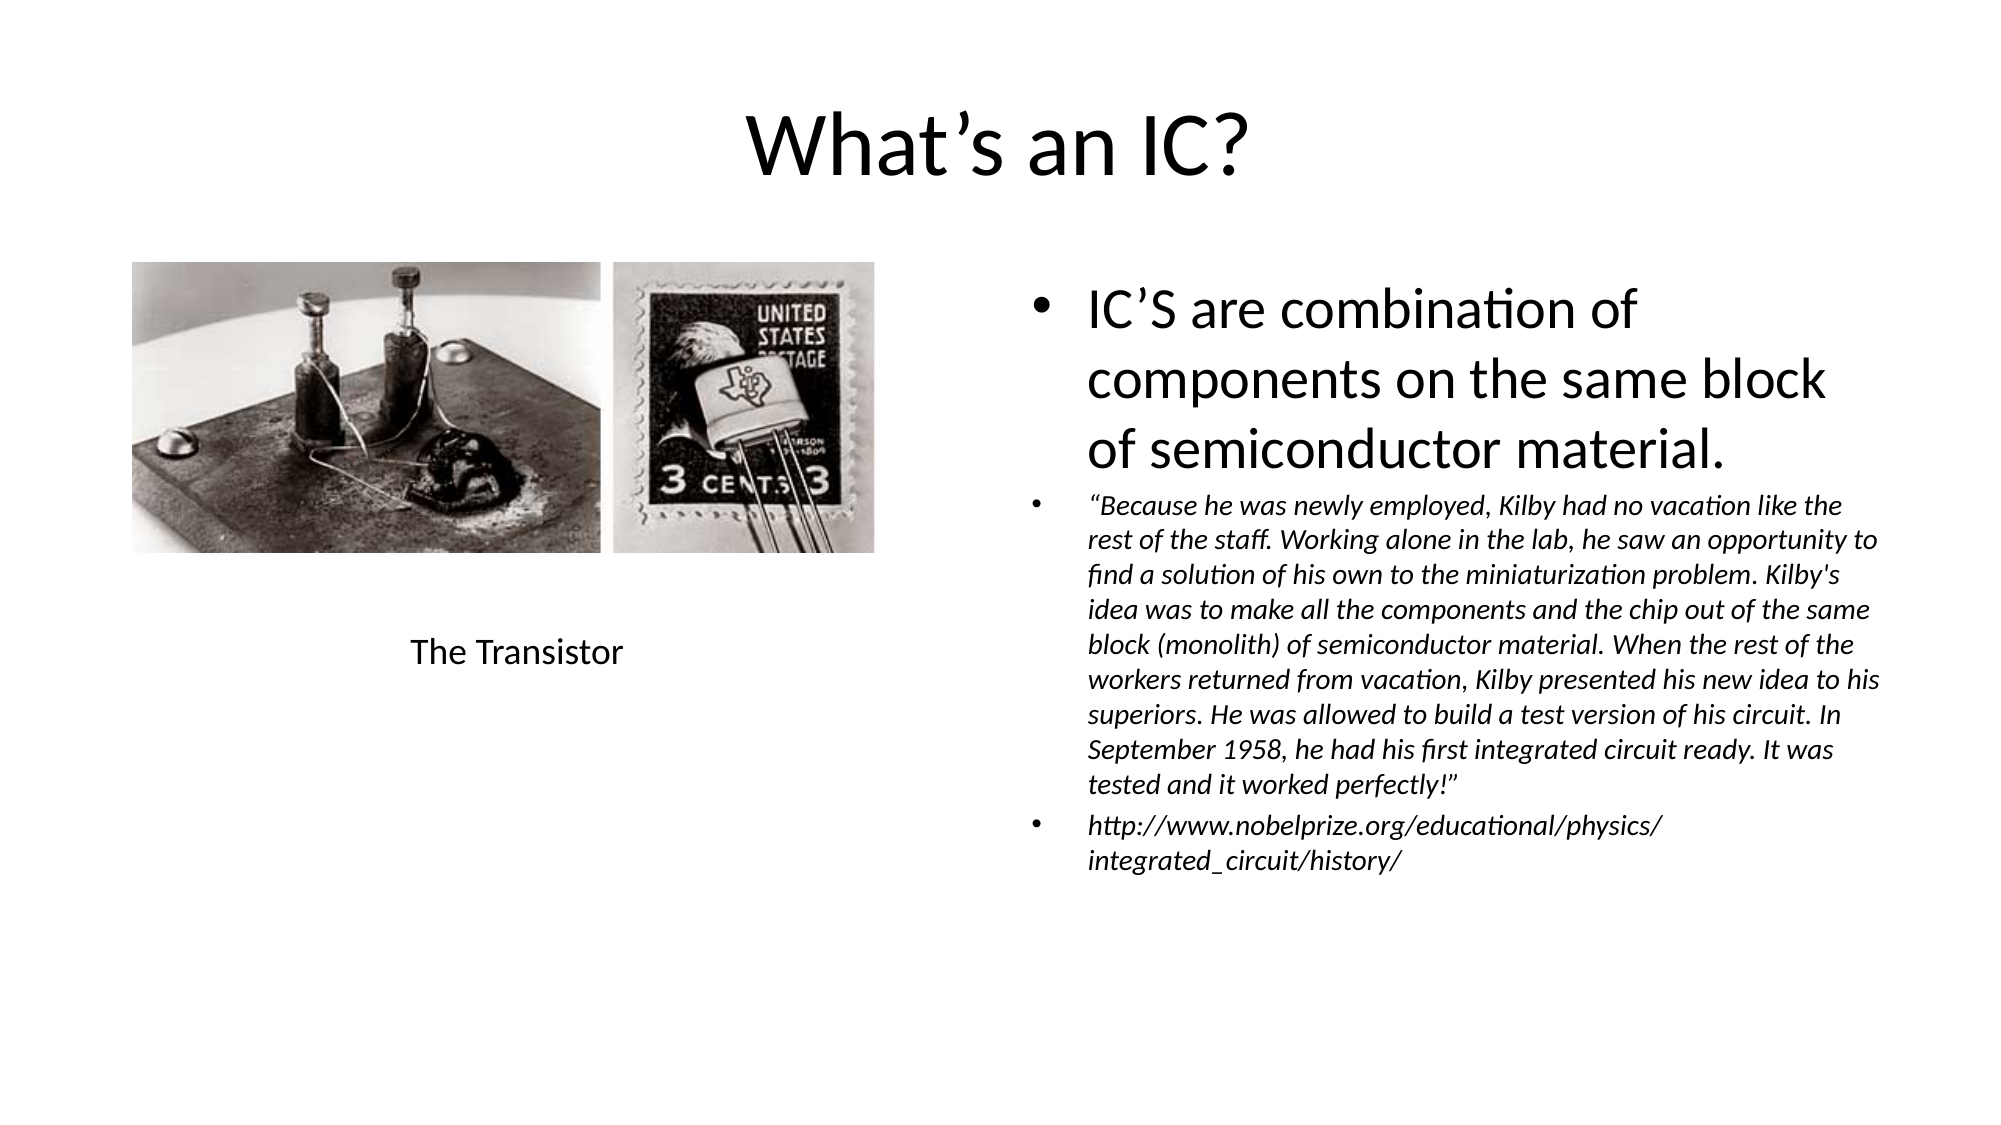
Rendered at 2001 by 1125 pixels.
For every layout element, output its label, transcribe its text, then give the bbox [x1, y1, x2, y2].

text_box The Transistor [395, 619, 947, 680]
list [131, 262, 877, 554]
title What’s an IC? [99, 45, 1900, 233]
list IC’S are combination of components on the same block of semiconductor material. “Because he was newly employed, Kilby had no vacation like the rest of the staff. Working alone in the lab, he saw an opportunity to find a solution of his own to the miniaturization problem. Kilby's idea was to make all the components and the chip out of the same block (monolith) of semiconductor material. When the rest of the workers returned from vacation, Kilby presented his new idea to his superiors. He was allowed to build a test version of his circuit. In September 1958, he had his first integrated circuit ready. It was tested and it worked perfectly!” http://www.nobelprize.org/educational/physics/integrated_circuit/history/ [1016, 262, 1900, 1005]
